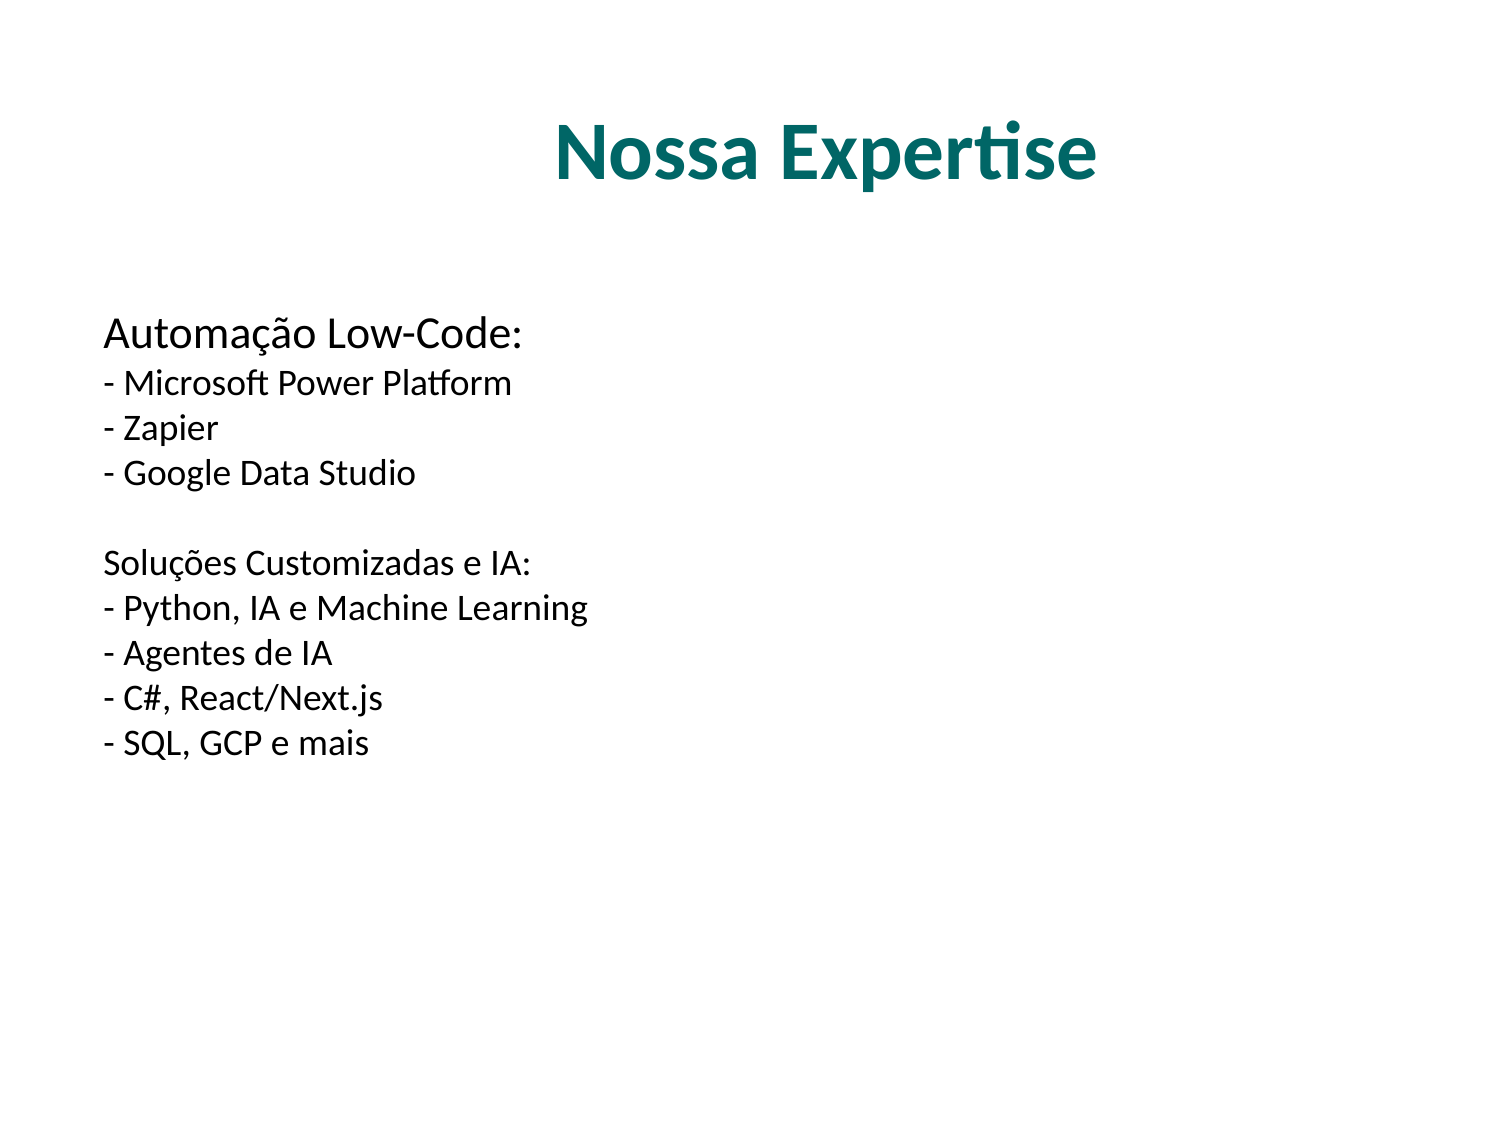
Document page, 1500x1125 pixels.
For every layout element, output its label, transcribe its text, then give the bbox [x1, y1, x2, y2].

text_box Nossa Expertise [539, 88, 1114, 204]
text_box Automação Low-Code: - Microsoft Power Platform - Zapier - Google Data Studio Soluções Customizadas e IA: - Python, IA e Machine Learning - Agentes de IA - C#, React/Next.js - SQL, GCP e mais [88, 295, 1500, 770]
